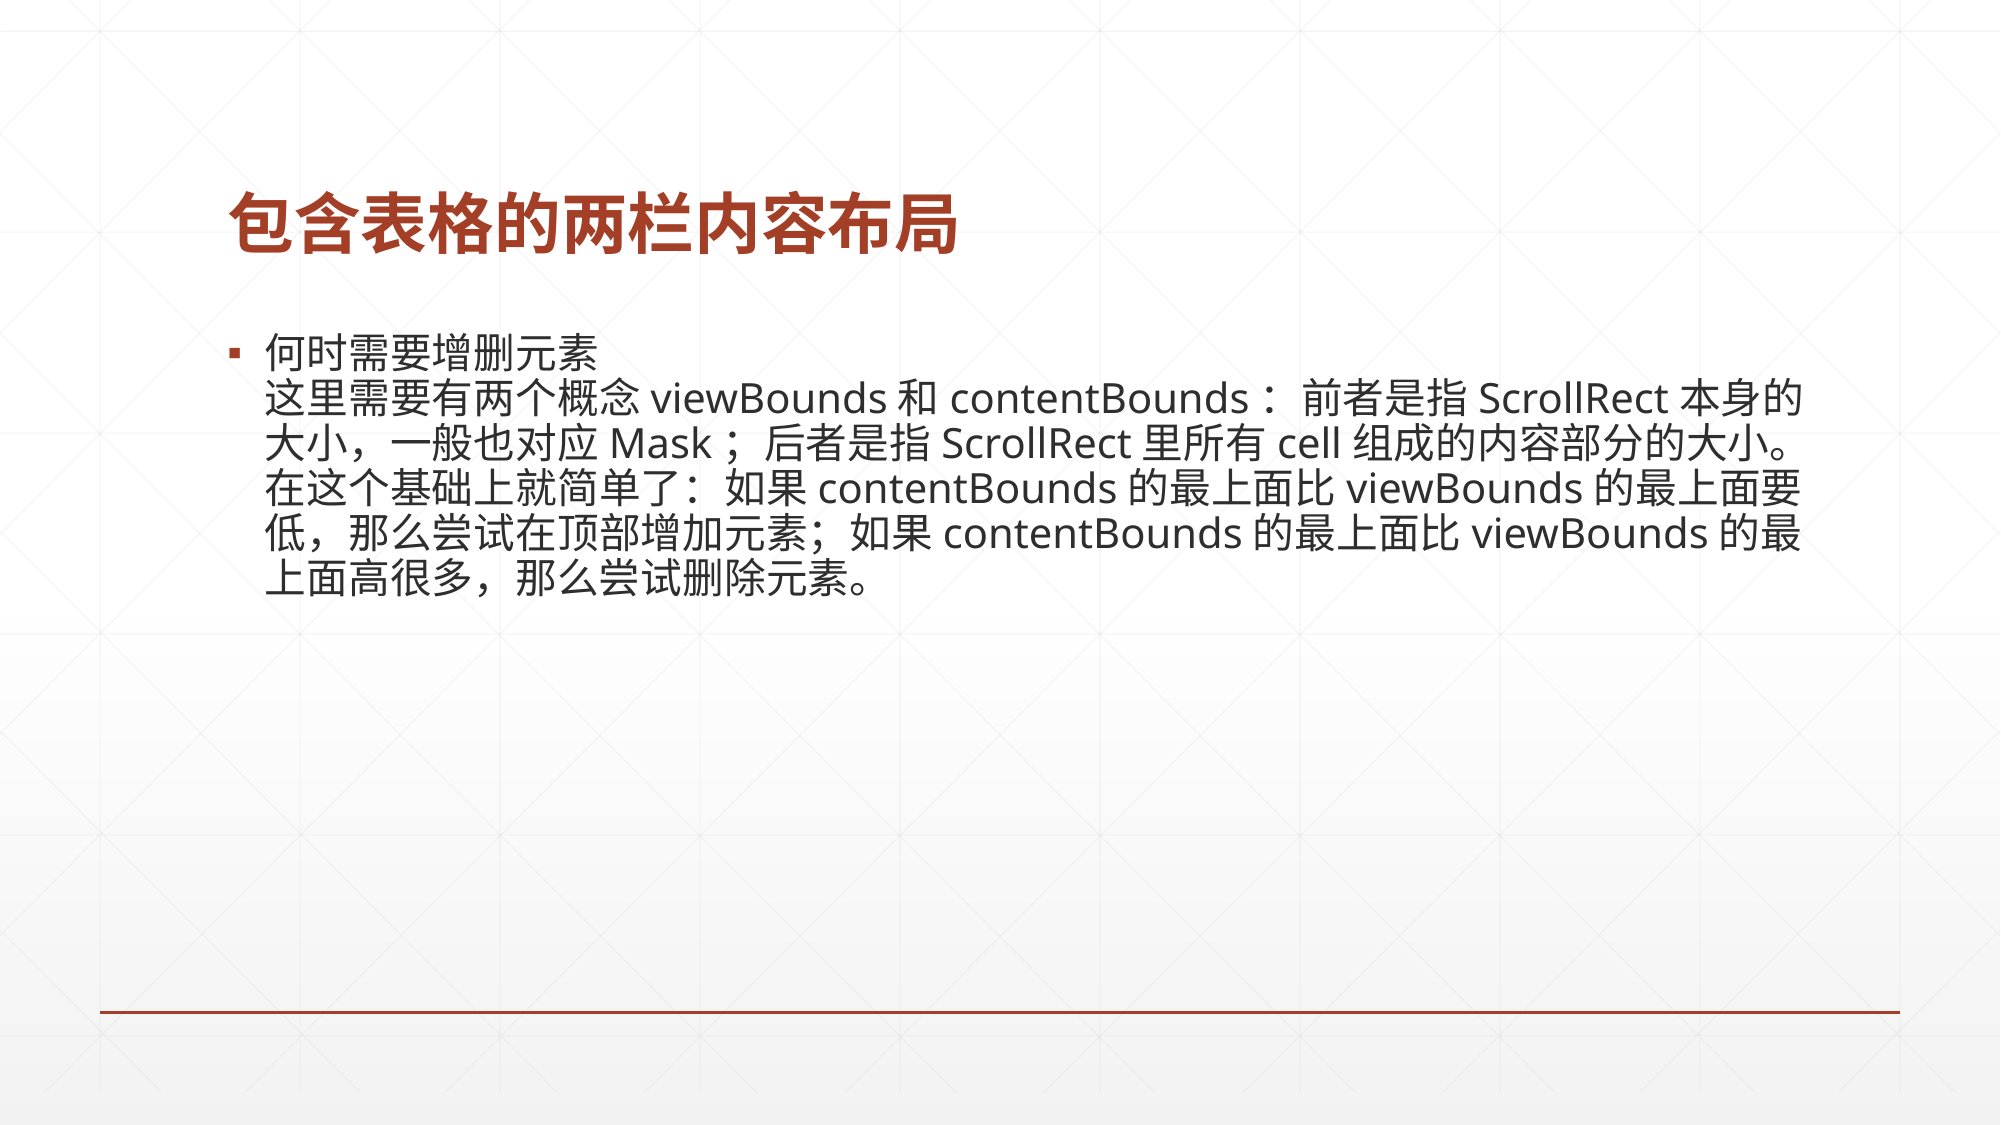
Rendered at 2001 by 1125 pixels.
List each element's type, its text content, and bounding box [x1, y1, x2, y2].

title 包含表格的两栏内容布局 [212, 82, 1788, 271]
list 何时需要增删元素 这里需要有两个概念viewBounds和contentBounds：前者是指ScrollRect本身的大小，一般也对应Mask；后者是指ScrollRect里所有cell组成的内容部分的大小。在这个基础上就简单了：如果contentBounds的最上面比viewBounds的最上面要低，那么尝试在顶部增加元素；如果contentBounds的最上面比viewBounds的最上面高很多，那么尝试删除元素。 [212, 324, 1839, 950]
